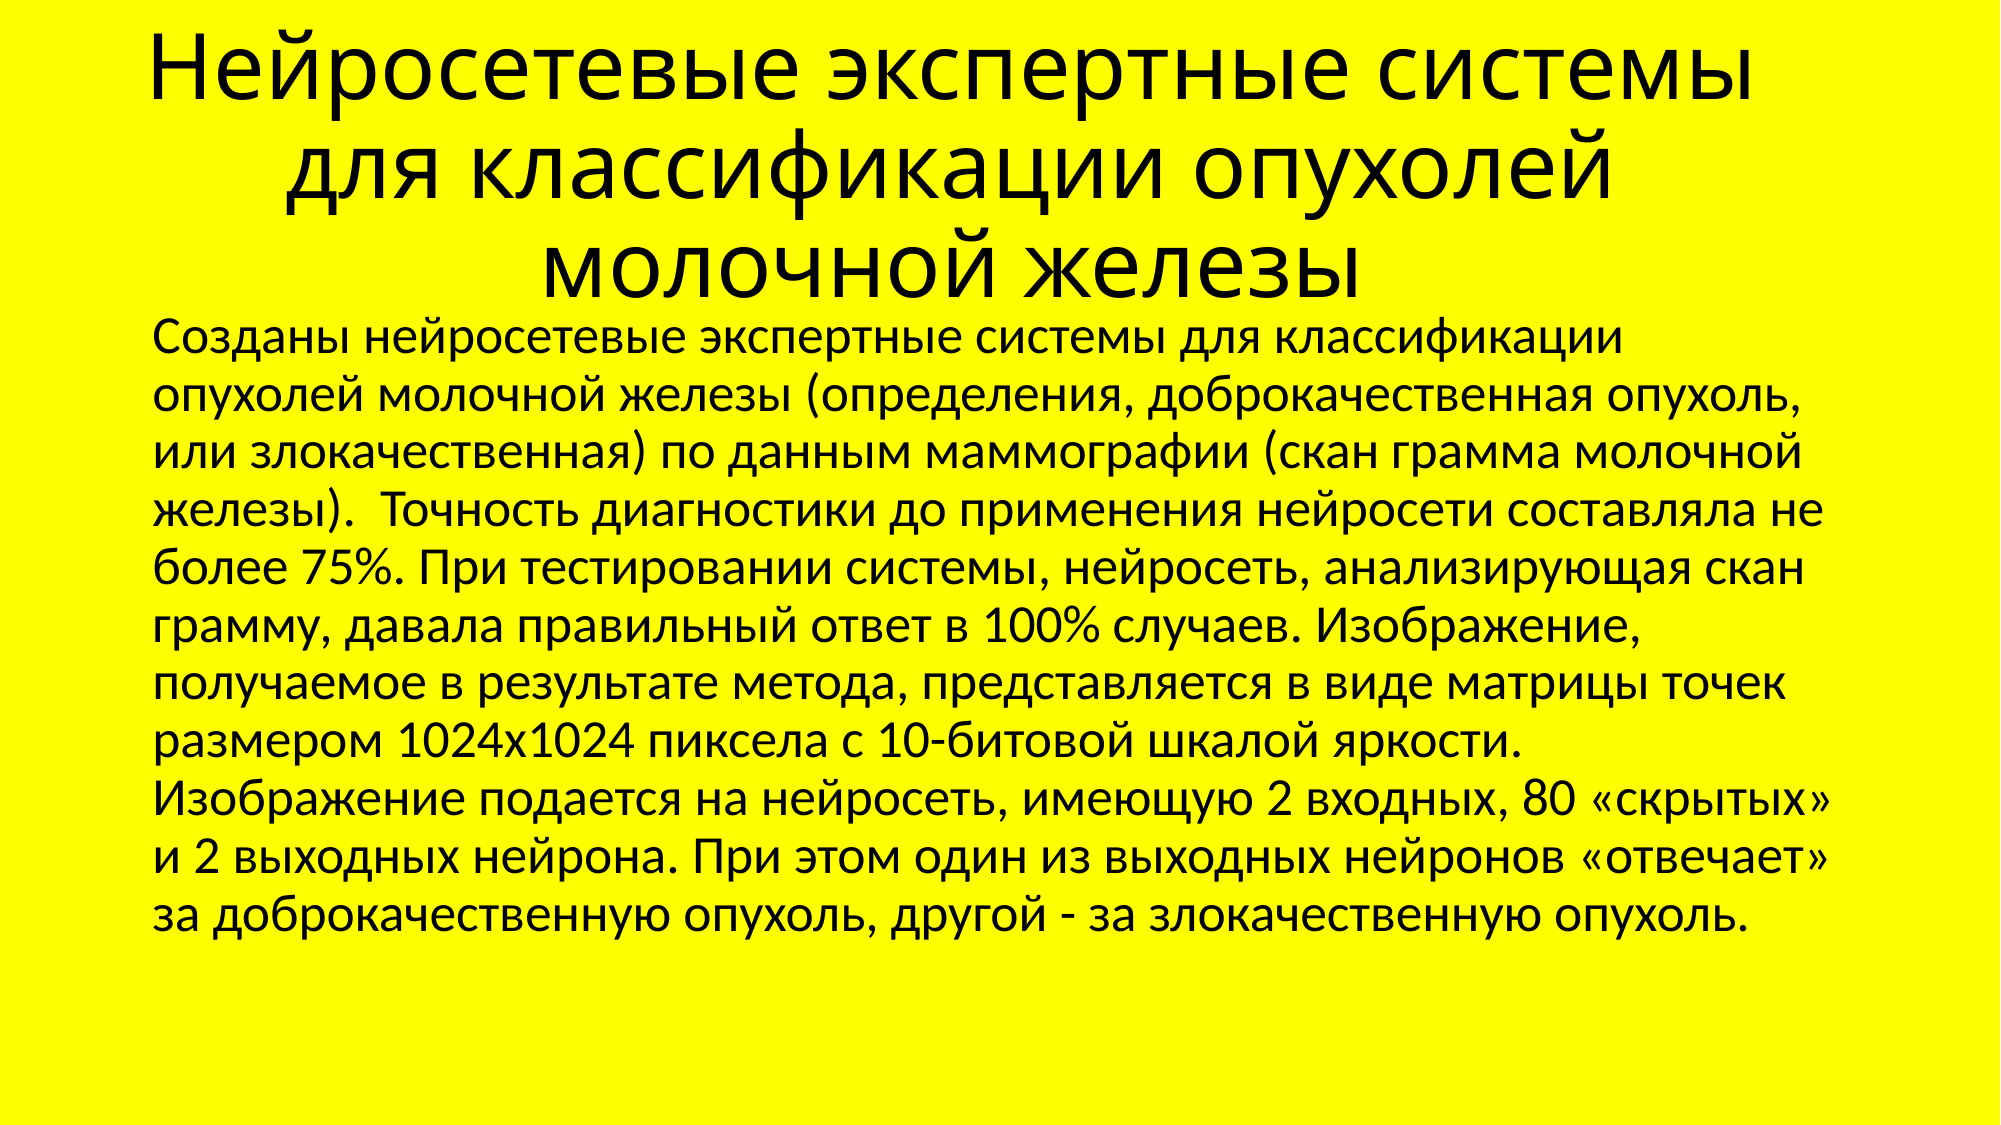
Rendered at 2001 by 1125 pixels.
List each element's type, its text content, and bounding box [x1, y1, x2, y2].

title Нейросетевые экспертные системы для классификации опухолей молочной железы [41, 59, 1863, 278]
list Созданы нейросетевые экспертные системы для классификации опухолей молочной железы (определения, доброкачественная опухоль, или злокачественная) по данным маммографии (скан грамма молочной железы). Точность диагностики до применения нейросети составляла не более 75%. При тестировании системы, нейросеть, анализирующая скан грамму, давала правильный ответ в 100% случаев. Изображение, получаемое в результате метода, представляется в виде матрицы точек размером 1024х1024 пиксела с 10-битовой шкалой яркости. Изображение подается на нейросеть, имеющую 2 входных, 80 «скрытых» и 2 выходных нейрона. При этом один из выходных нейронов «отвечает» за доброкачественную опухоль, другой - за злокачественную опухоль. [137, 299, 1863, 1014]
